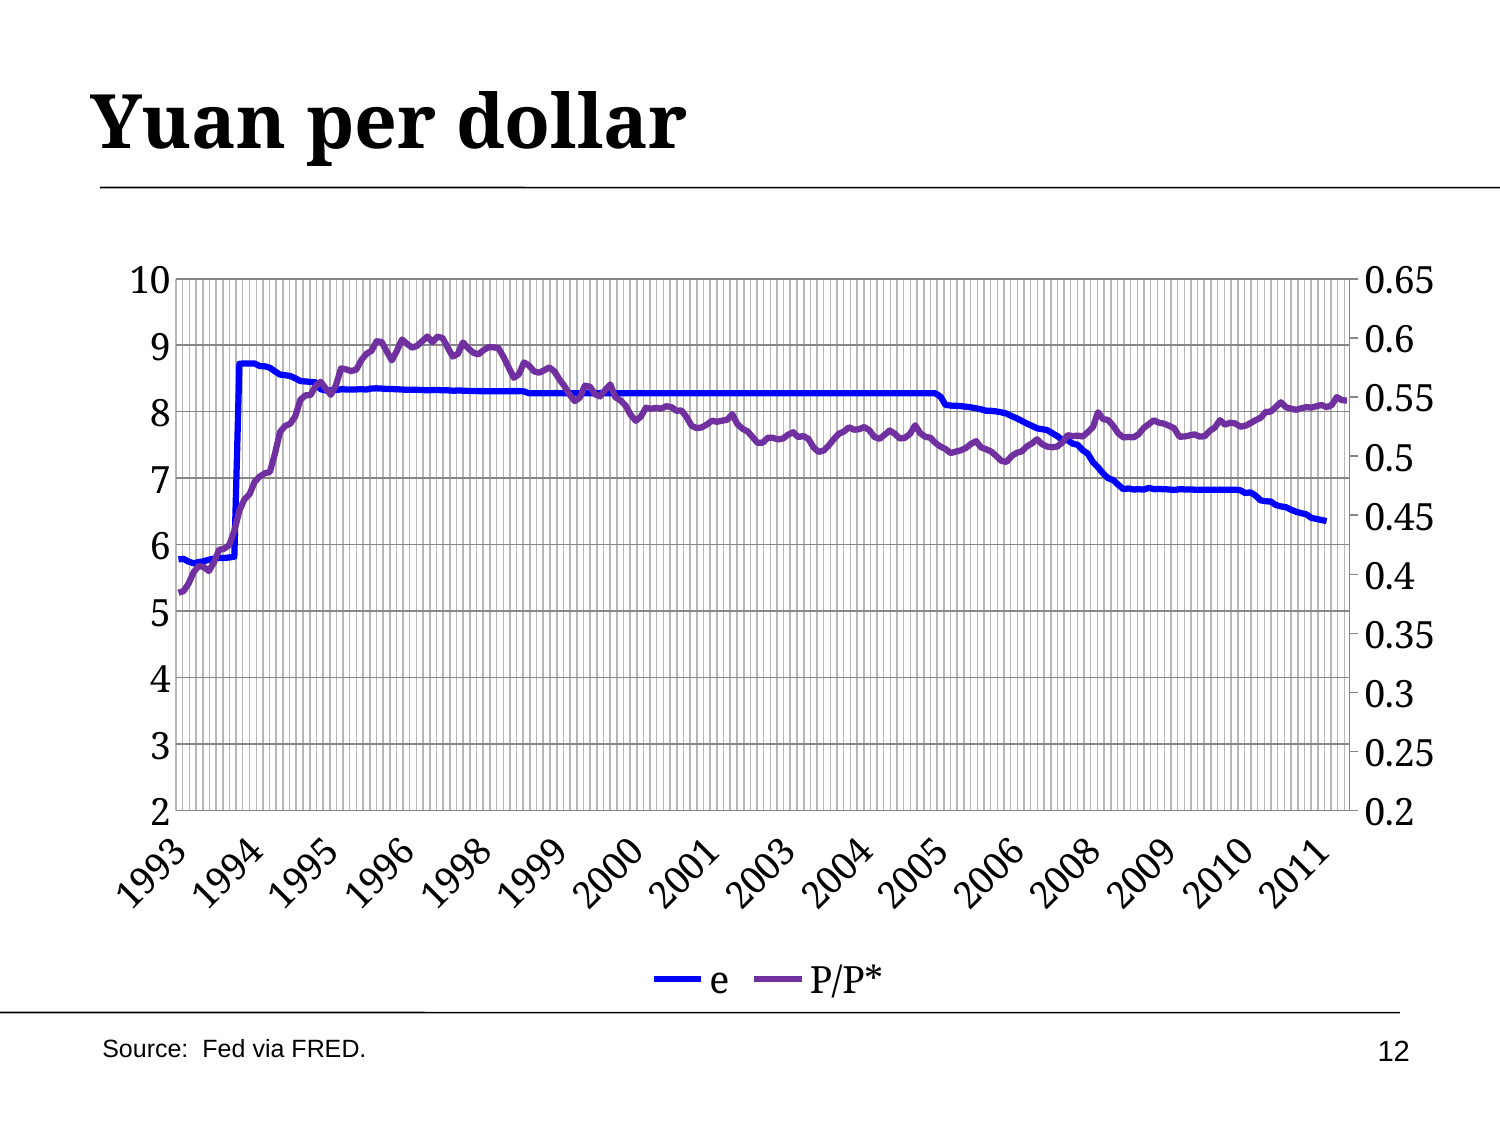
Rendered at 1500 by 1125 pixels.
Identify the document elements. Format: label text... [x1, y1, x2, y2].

text_box Source: Fed via FRED. [87, 1025, 588, 1070]
slide_number 12 [1074, 1024, 1426, 1103]
chart [74, 237, 1463, 1013]
title Yuan per dollar [74, 49, 1426, 188]
